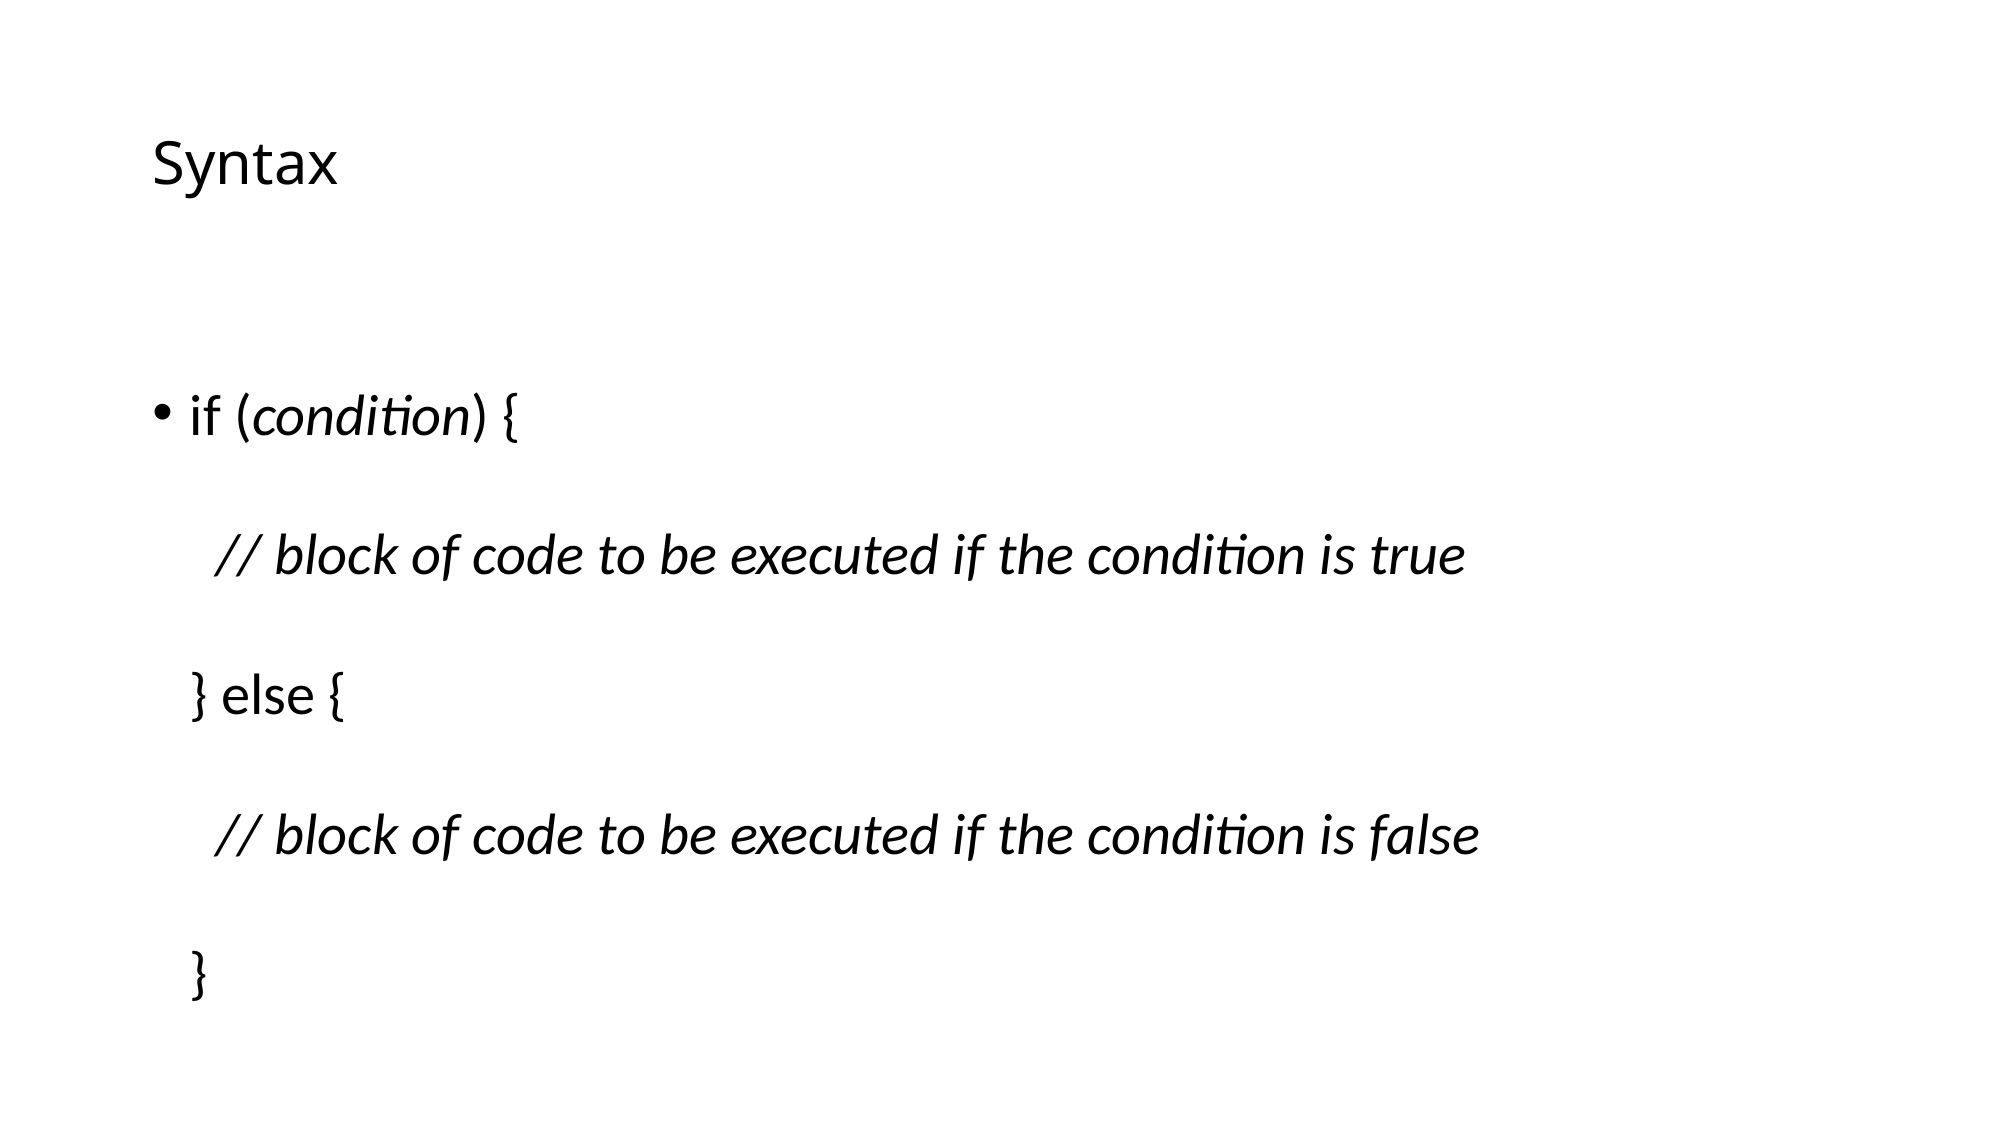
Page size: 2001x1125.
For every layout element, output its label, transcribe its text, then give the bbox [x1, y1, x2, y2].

list if (condition) { // block of code to be executed if the condition is true } else { // block of code to be executed if the condition is false } [137, 299, 1863, 1014]
title Syntax [137, 59, 1863, 278]
